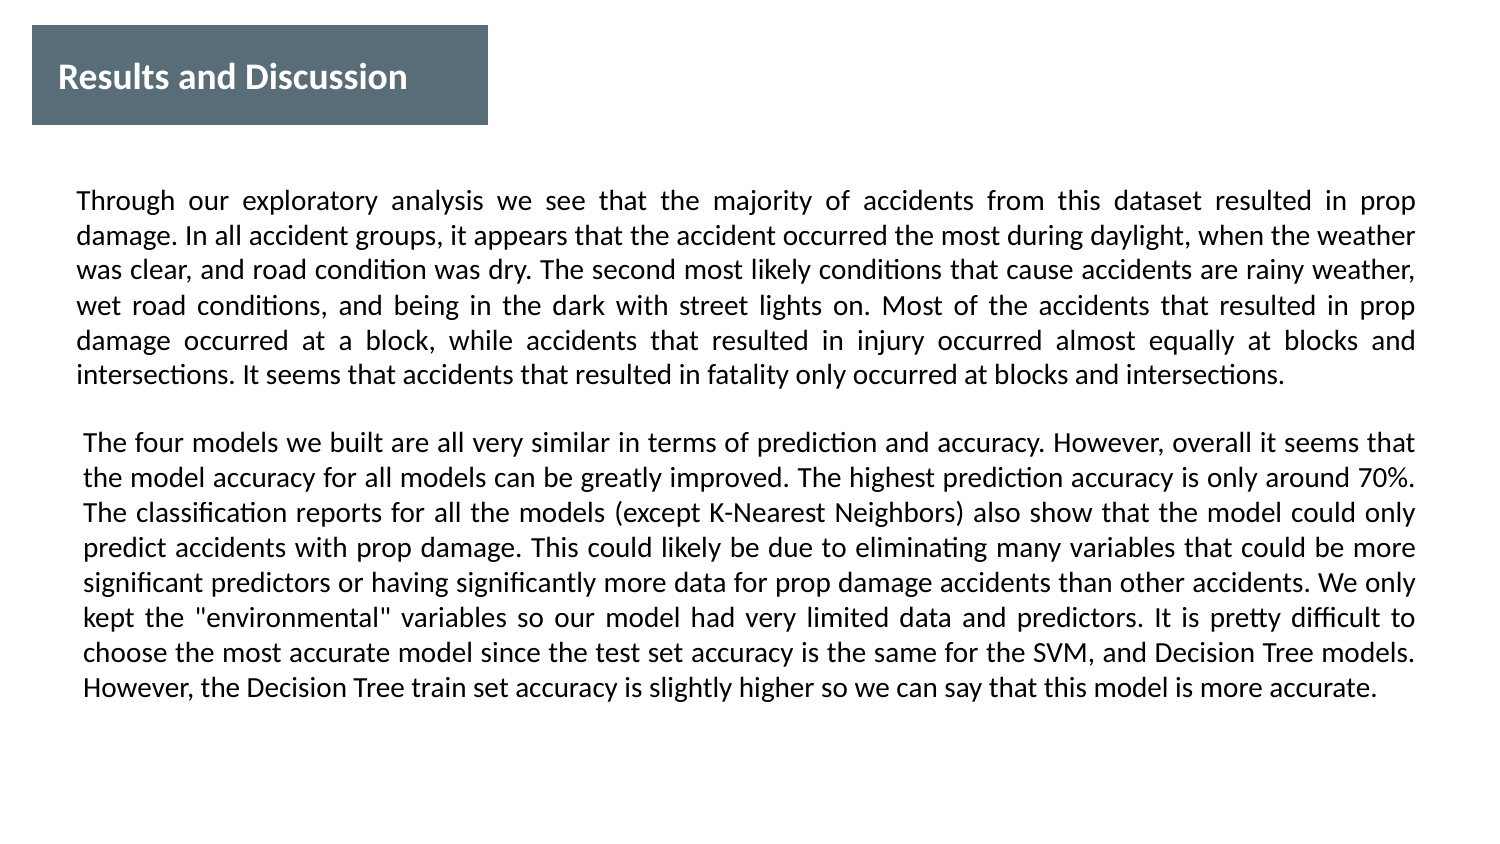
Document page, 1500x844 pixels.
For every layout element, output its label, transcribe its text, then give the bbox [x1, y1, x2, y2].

text_box Through our exploratory analysis we see that the majority of accidents from this dataset resulted in prop damage. In all accident groups, it appears that the accident occurred the most during daylight, when the weather was clear, and road condition was dry. The second most likely conditions that cause accidents are rainy weather, wet road conditions, and being in the dark with street lights on. Most of the accidents that resulted in prop damage occurred at a block, while accidents that resulted in injury occurred almost equally at blocks and intersections. It seems that accidents that resulted in fatality only occurred at blocks and intersections. [61, 173, 1432, 399]
text_box The four models we built are all very similar in terms of prediction and accuracy. However, overall it seems that the model accuracy for all models can be greatly improved. The highest prediction accuracy is only around 70%. The classification reports for all the models (except K-Nearest Neighbors) also show that the model could only predict accidents with prop damage. This could likely be due to eliminating many variables that could be more significant predictors or having significantly more data for prop damage accidents than other accidents. We only kept the "environmental" variables so our model had very limited data and predictors. It is pretty difficult to choose the most accurate model since the test set accuracy is the same for the SVM, and Decision Tree models. However, the Decision Tree train set accuracy is slightly higher so we can say that this model is more accurate. [68, 415, 1432, 711]
text_box Results and Discussion [43, 44, 450, 105]
text_box [28, 21, 492, 129]
